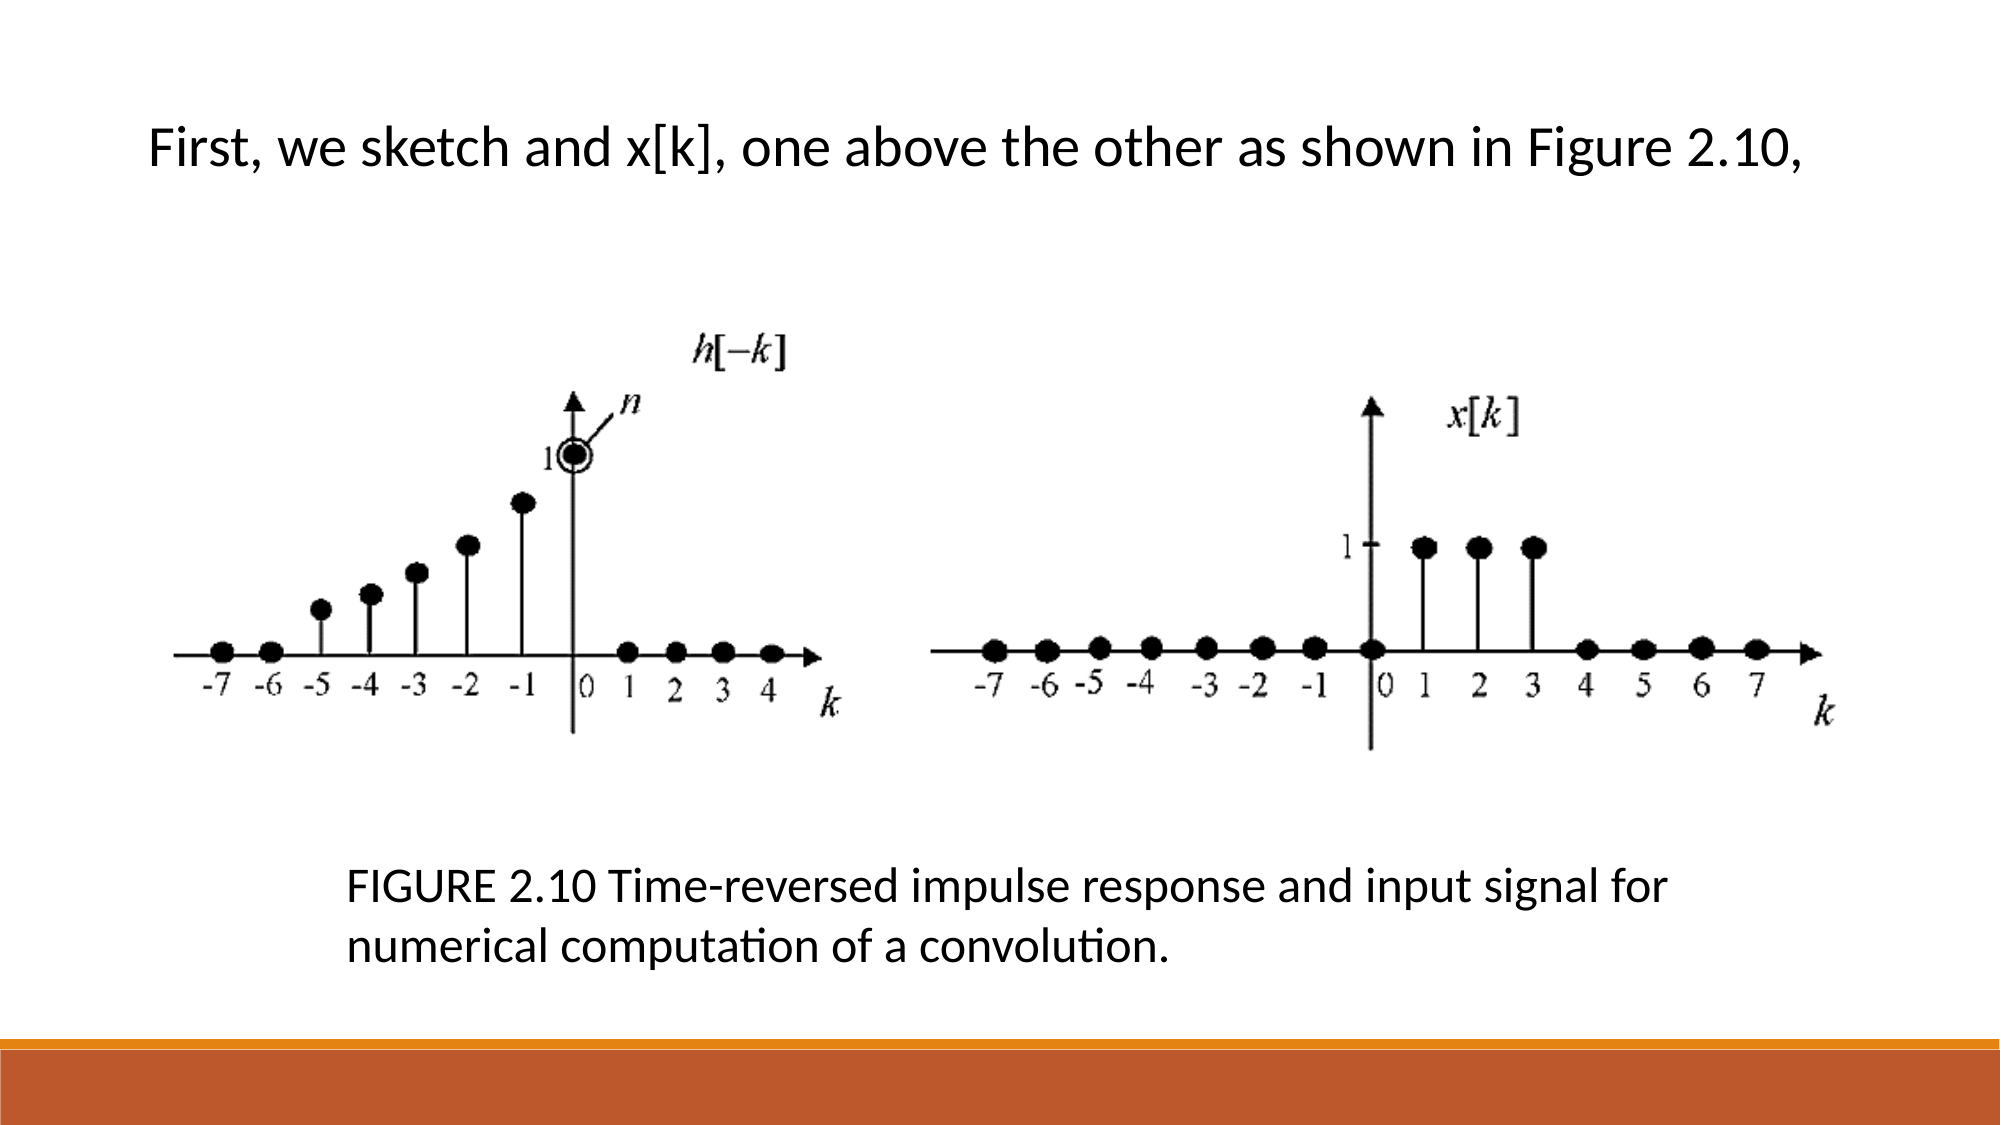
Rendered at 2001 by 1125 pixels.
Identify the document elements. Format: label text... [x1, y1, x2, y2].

text_box FIGURE 2.10 Time-reversed impulse response and input signal for numerical computation of a convolution. [331, 845, 1823, 981]
picture [907, 350, 1867, 767]
picture [133, 298, 893, 751]
text_box First, we sketch and x[k], one above the other as shown in Figure 2.10, [134, 101, 1967, 186]
